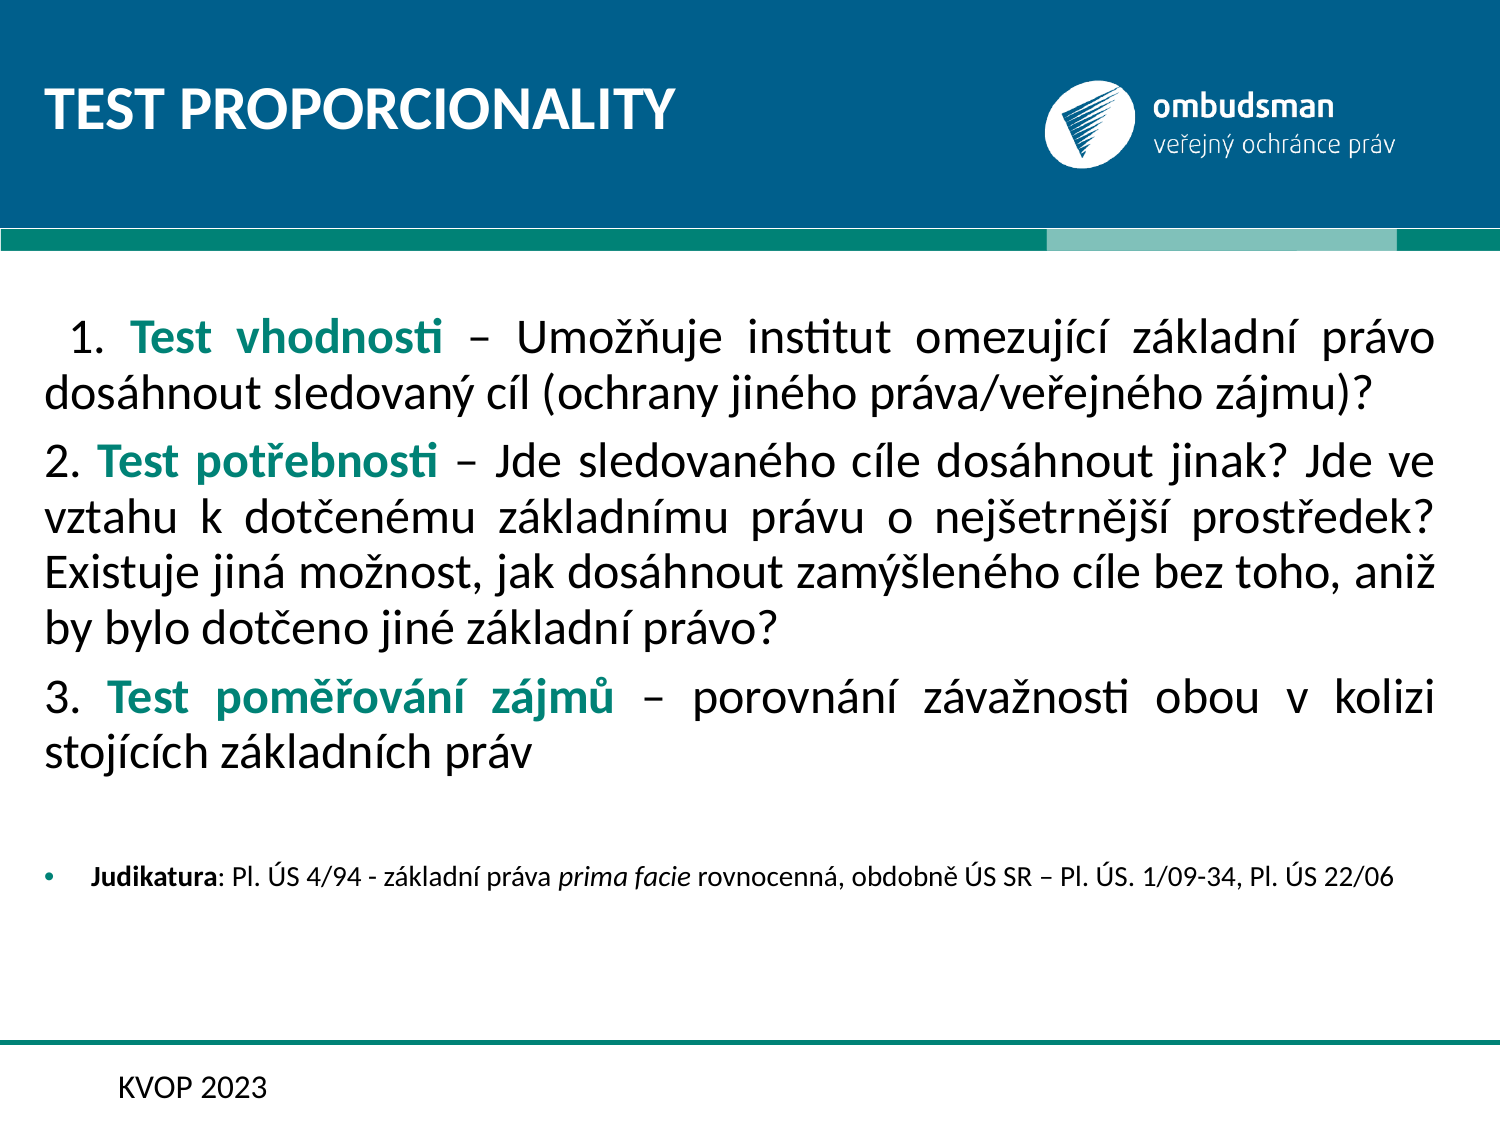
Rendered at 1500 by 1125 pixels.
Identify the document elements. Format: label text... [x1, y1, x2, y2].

title Test proporcionality [0, 0, 1500, 228]
list 1. Test vhodnosti – Umožňuje institut omezující základní právo dosáhnout sledovaný cíl (ochrany jiného práva/veřejného zájmu)? 2. Test potřebnosti – Jde sledovaného cíle dosáhnout jinak? Jde ve vztahu k dotčenému základnímu právu o nejšetrnější prostředek? Existuje jiná možnost, jak dosáhnout zamýšleného cíle bez toho, aniž by bylo dotčeno jiné základní právo? 3. Test poměřování zájmů – porovnání závažnosti obou v kolizi stojících základních práv Judikatura: Pl. ÚS 4/94 - základní práva prima facie rovnocenná, obdobně ÚS SR – Pl. ÚS. 1/09-34, Pl. ÚS 22/06 [29, 301, 1452, 1000]
picture [0, 229, 1500, 251]
list KVOP 2023 [103, 1062, 1041, 1123]
